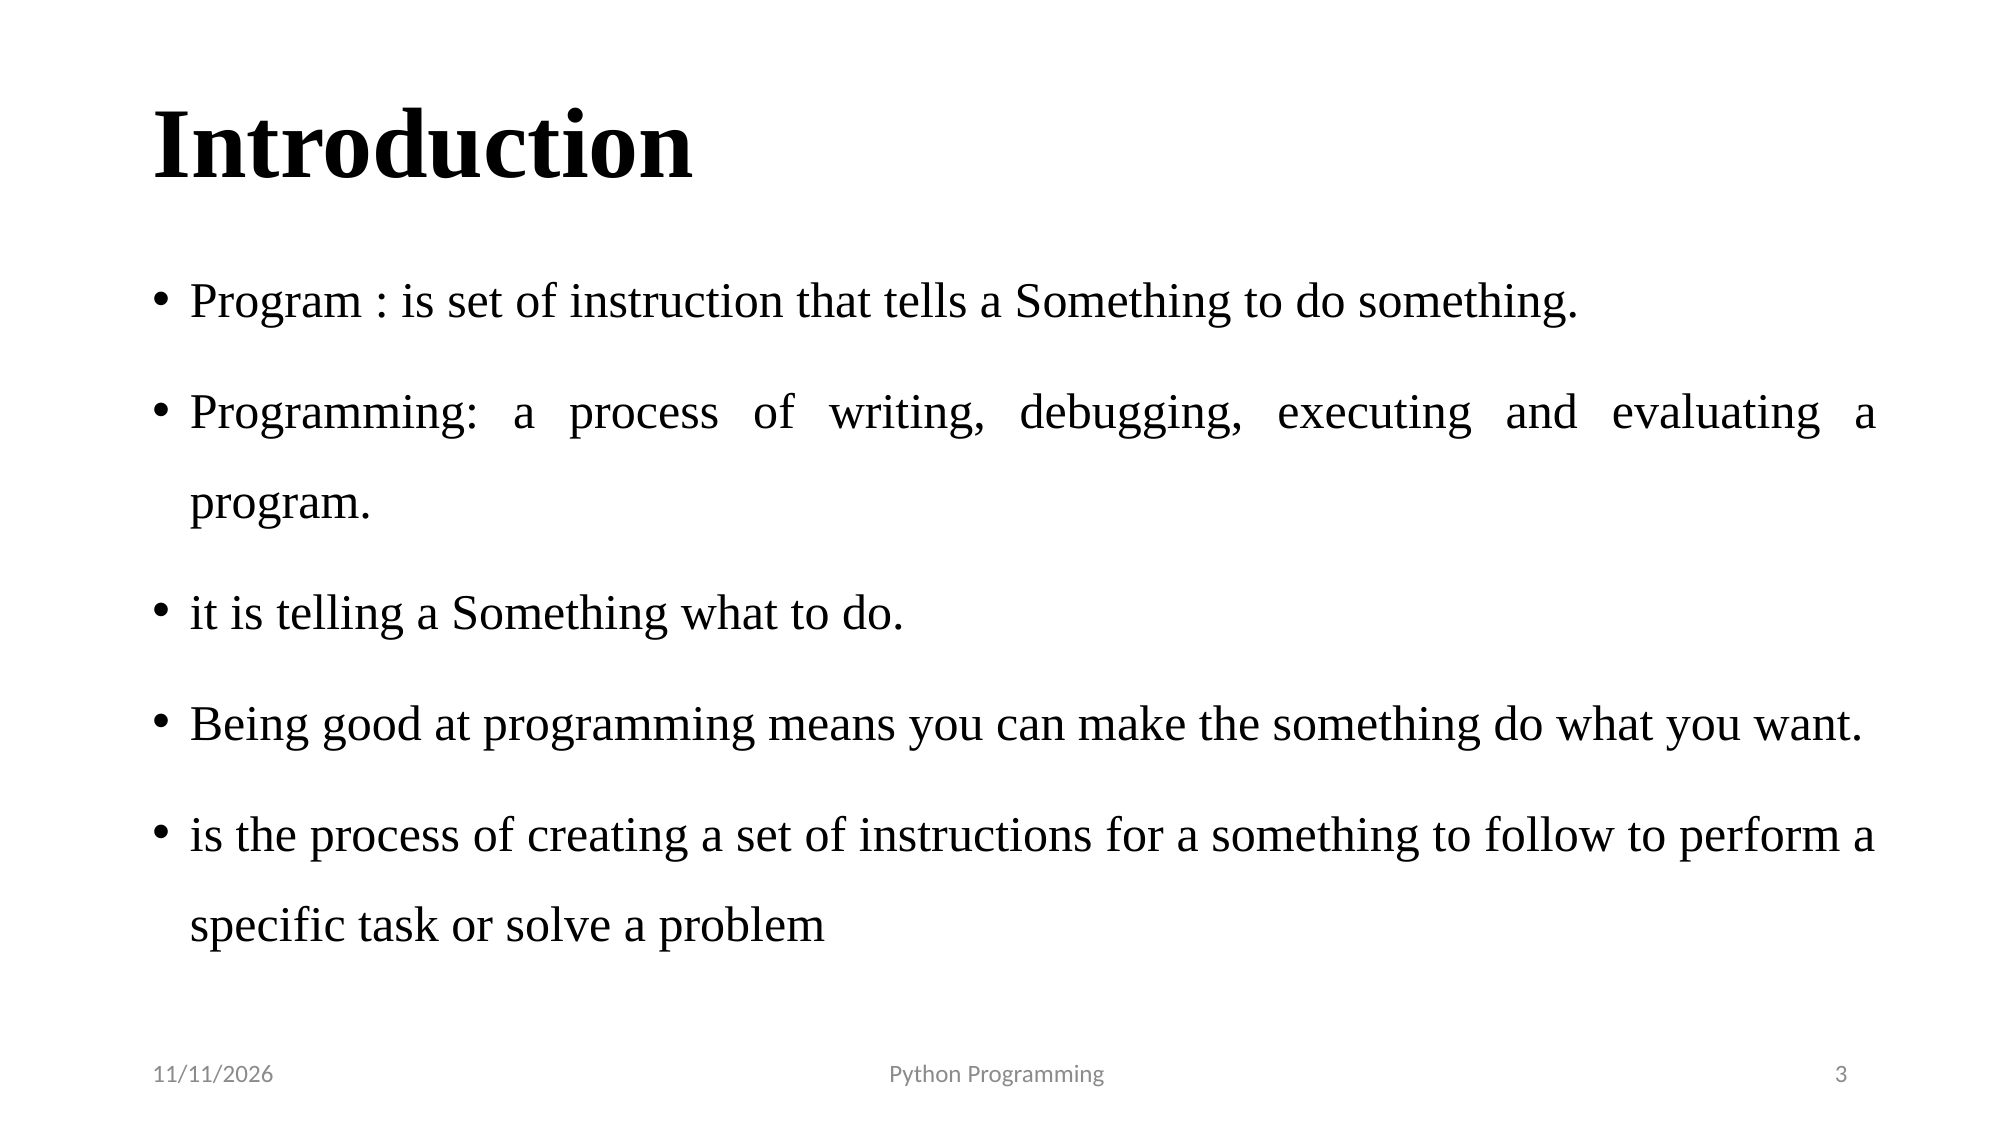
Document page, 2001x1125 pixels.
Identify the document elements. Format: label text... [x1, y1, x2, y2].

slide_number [137, 1042, 588, 1103]
list Program : is set of instruction that tells a Something to do something. Programming: a process of writing, debugging, executing and evaluating a program. it is telling a Something what to do. Being good at programming means you can make the something do what you want. is the process of creating a set of instructions for a something to follow to perform a specific task or solve a problem [137, 230, 1893, 1014]
slide_number 3 [1412, 1042, 1863, 1103]
footer Python Programming [662, 1042, 1338, 1103]
title Introduction [137, 59, 1863, 230]
